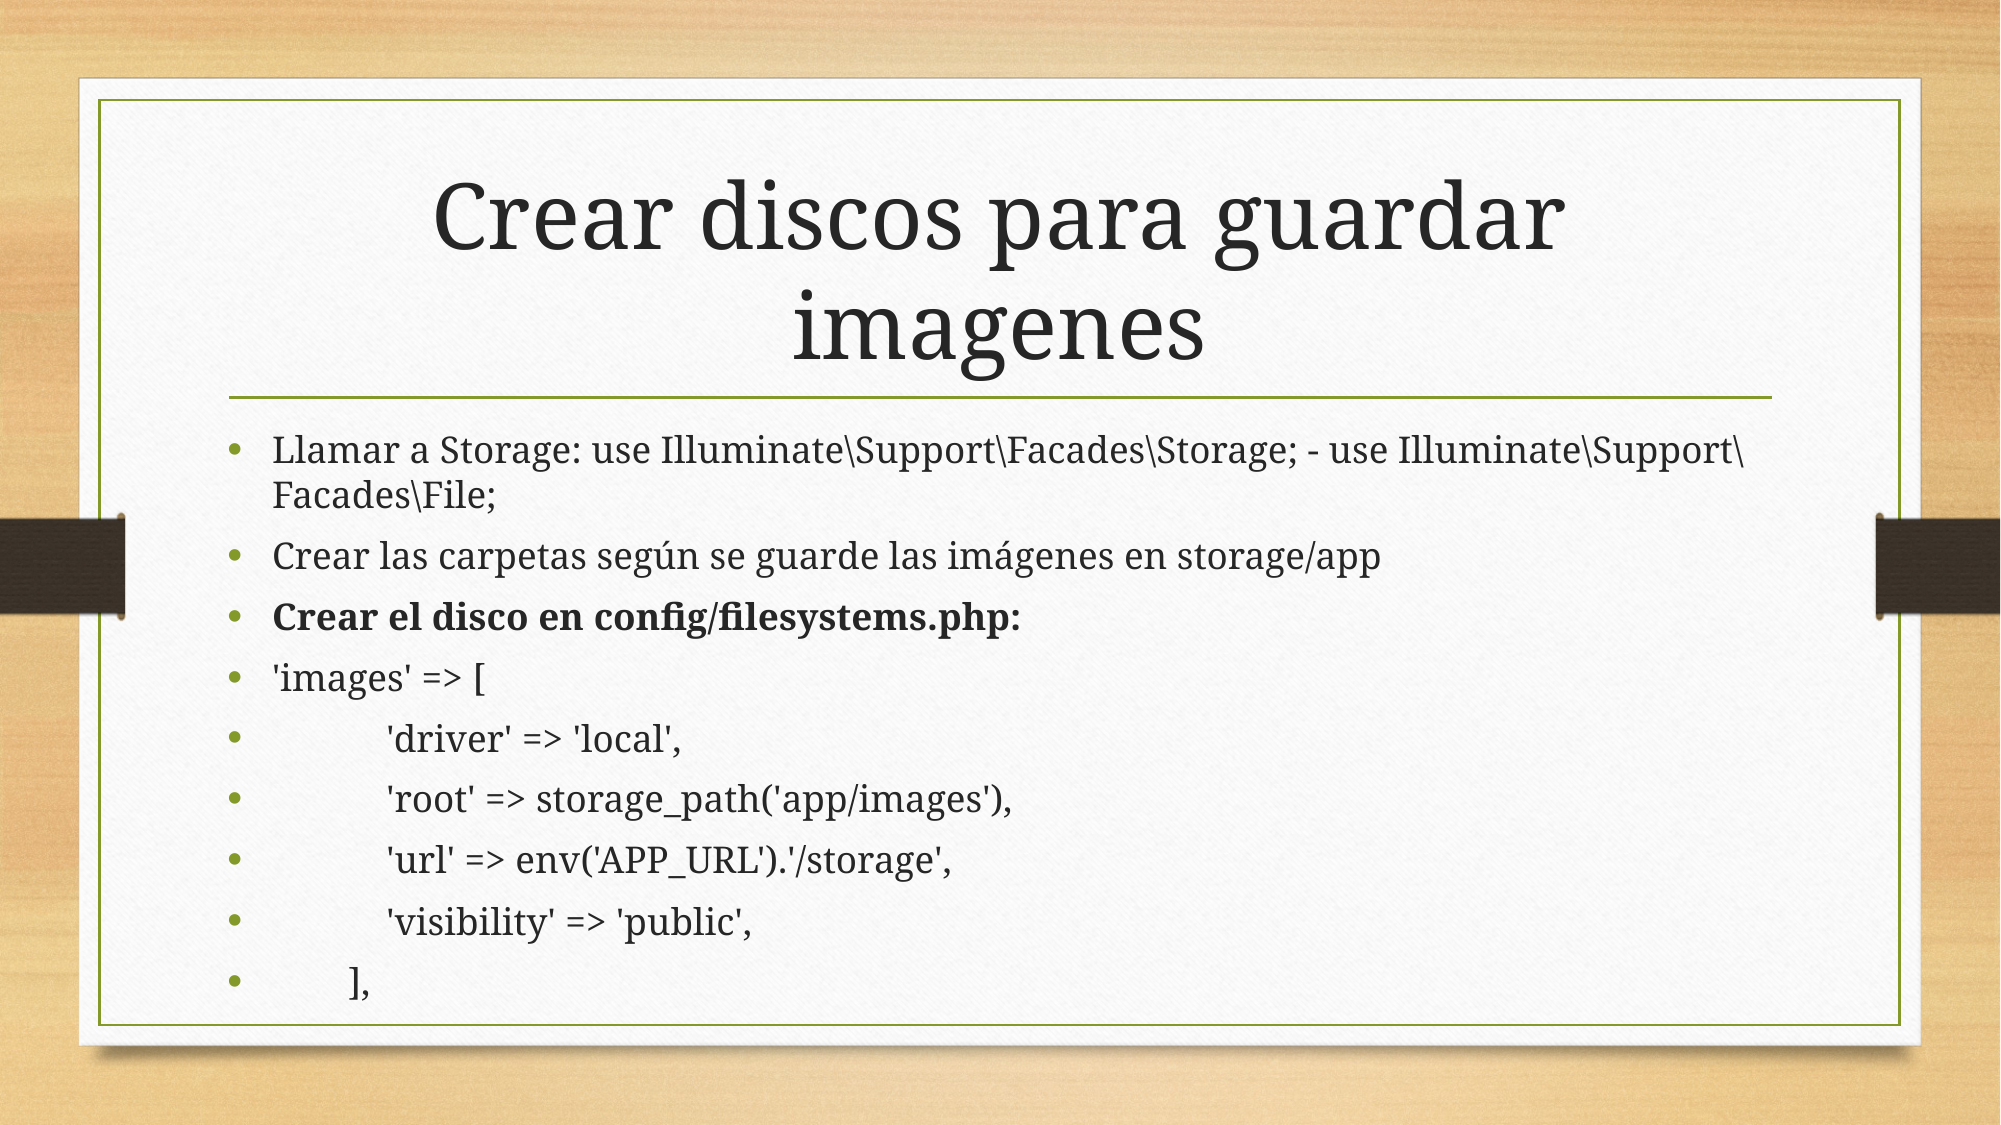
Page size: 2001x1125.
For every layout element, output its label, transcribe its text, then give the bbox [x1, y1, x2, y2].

list Llamar a Storage: use Illuminate\Support\Facades\Storage; - use Illuminate\Support\Facades\File; Crear las carpetas según se guarde las imágenes en storage/app Crear el disco en config/filesystems.php: 'images' => [ 'driver' => 'local', 'root' => storage_path('app/images'), 'url' => env('APP_URL').'/storage', 'visibility' => 'public', ], [212, 419, 1788, 1017]
picture [0, 0, 2001, 1125]
title Crear discos para guardar imagenes [212, 161, 1788, 375]
